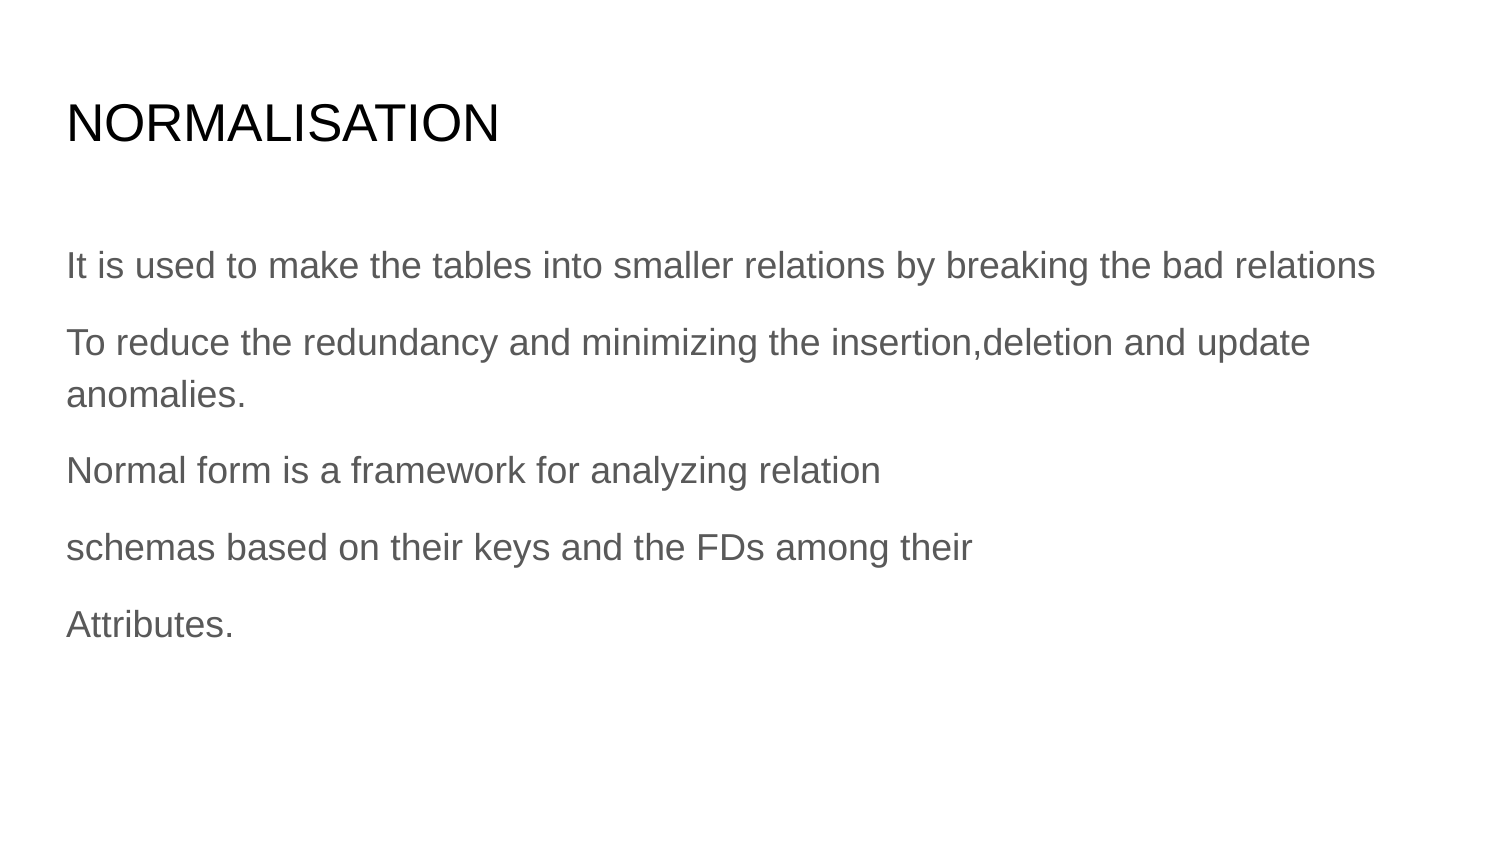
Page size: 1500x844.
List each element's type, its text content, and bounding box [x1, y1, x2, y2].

title NORMALISATION [51, 72, 1449, 167]
list It is used to make the tables into smaller relations by breaking the bad relations To reduce the redundancy and minimizing the insertion,deletion and update anomalies. Normal form is a framework for analyzing relation schemas based on their keys and the FDs among their Attributes. [51, 219, 1486, 780]
